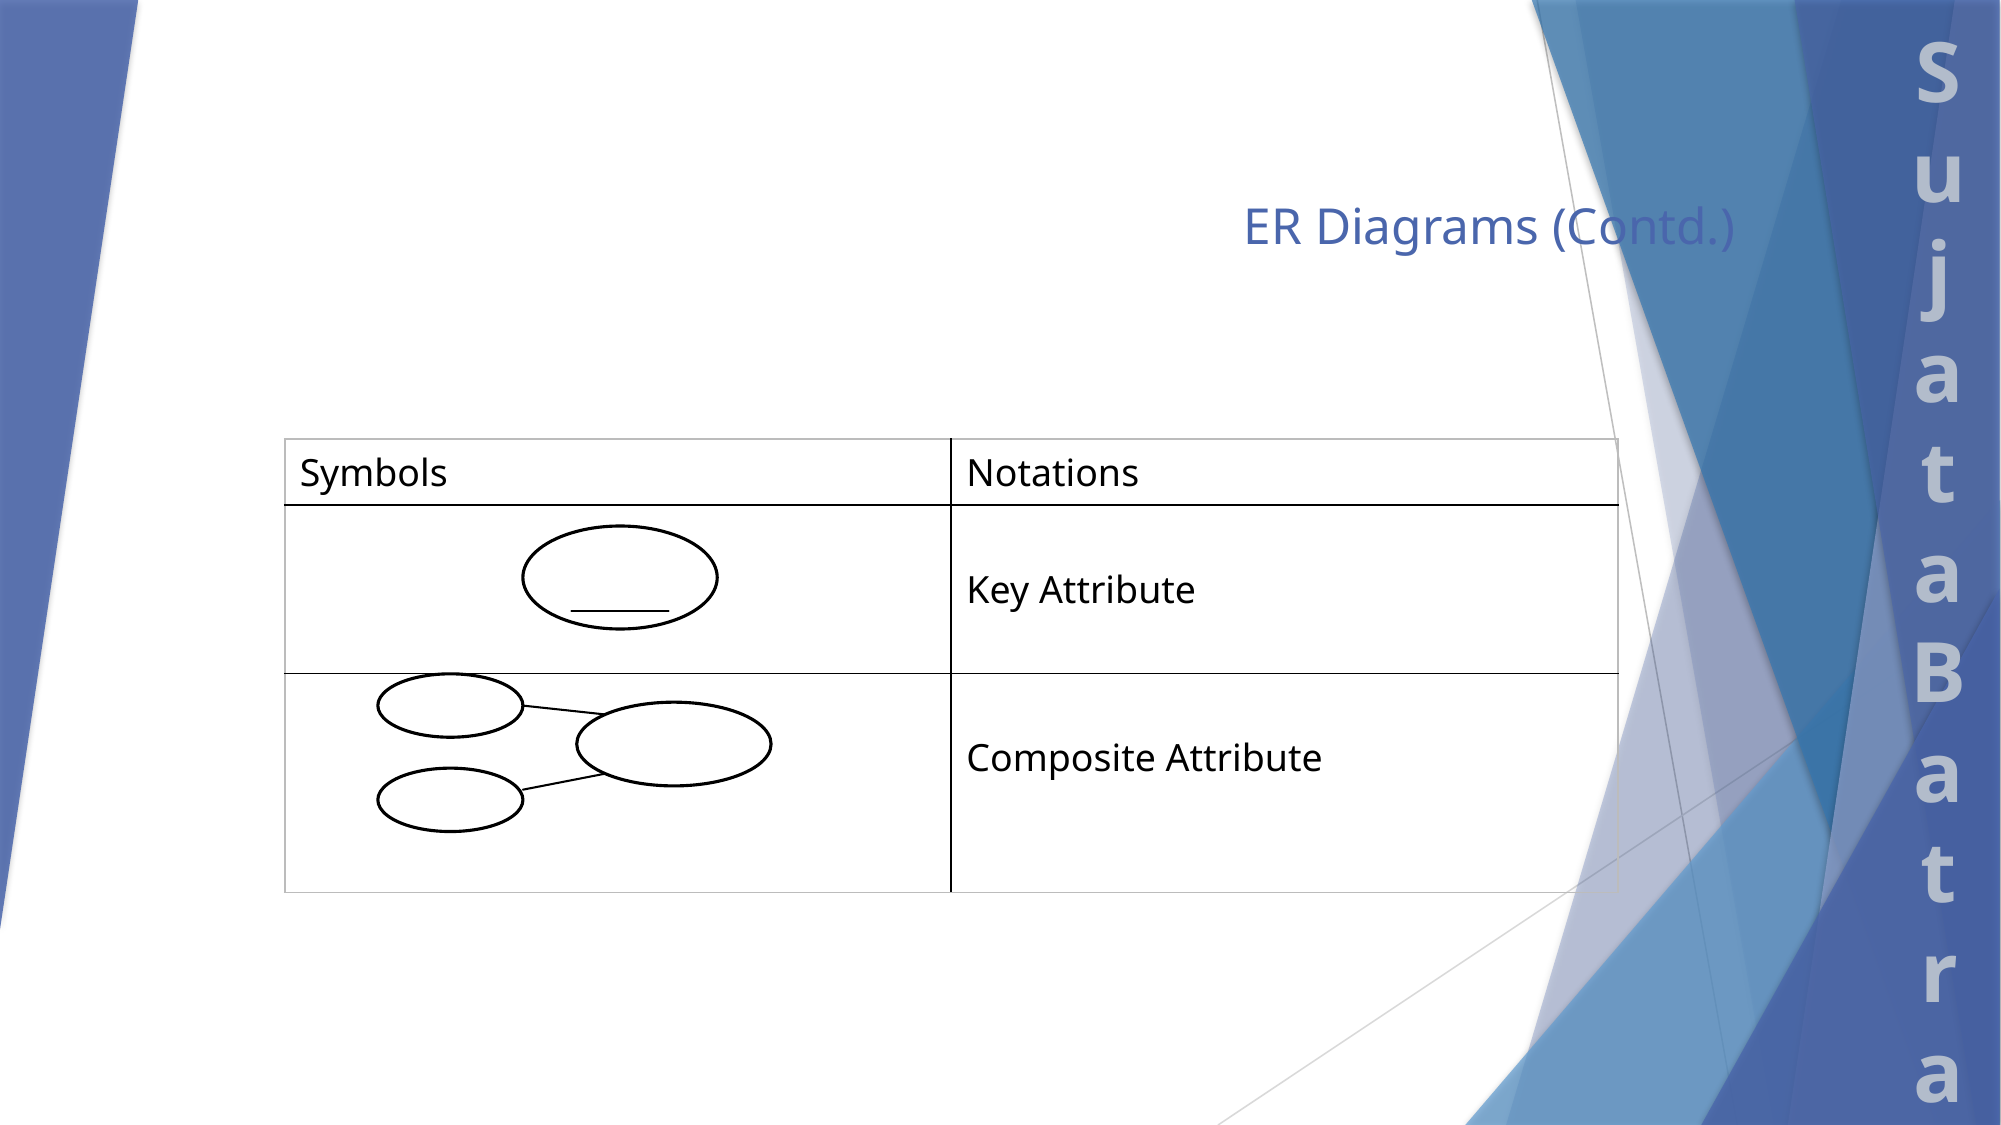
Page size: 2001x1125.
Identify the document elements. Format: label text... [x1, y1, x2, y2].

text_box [522, 704, 606, 715]
subtitle [249, 314, 1750, 863]
table_cell [286, 506, 950, 673]
text_box [521, 524, 719, 631]
table_cell [286, 674, 950, 892]
text_box [376, 672, 525, 739]
table_cell Key Attribute [952, 506, 1617, 673]
title ER Diagrams (Contd.) [249, 186, 1750, 314]
table_header Symbols [286, 440, 950, 504]
text_box [575, 700, 773, 788]
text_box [522, 773, 606, 791]
text_box [376, 766, 525, 834]
table_header Notations [952, 440, 1617, 504]
table_cell Composite Attribute [952, 674, 1617, 892]
